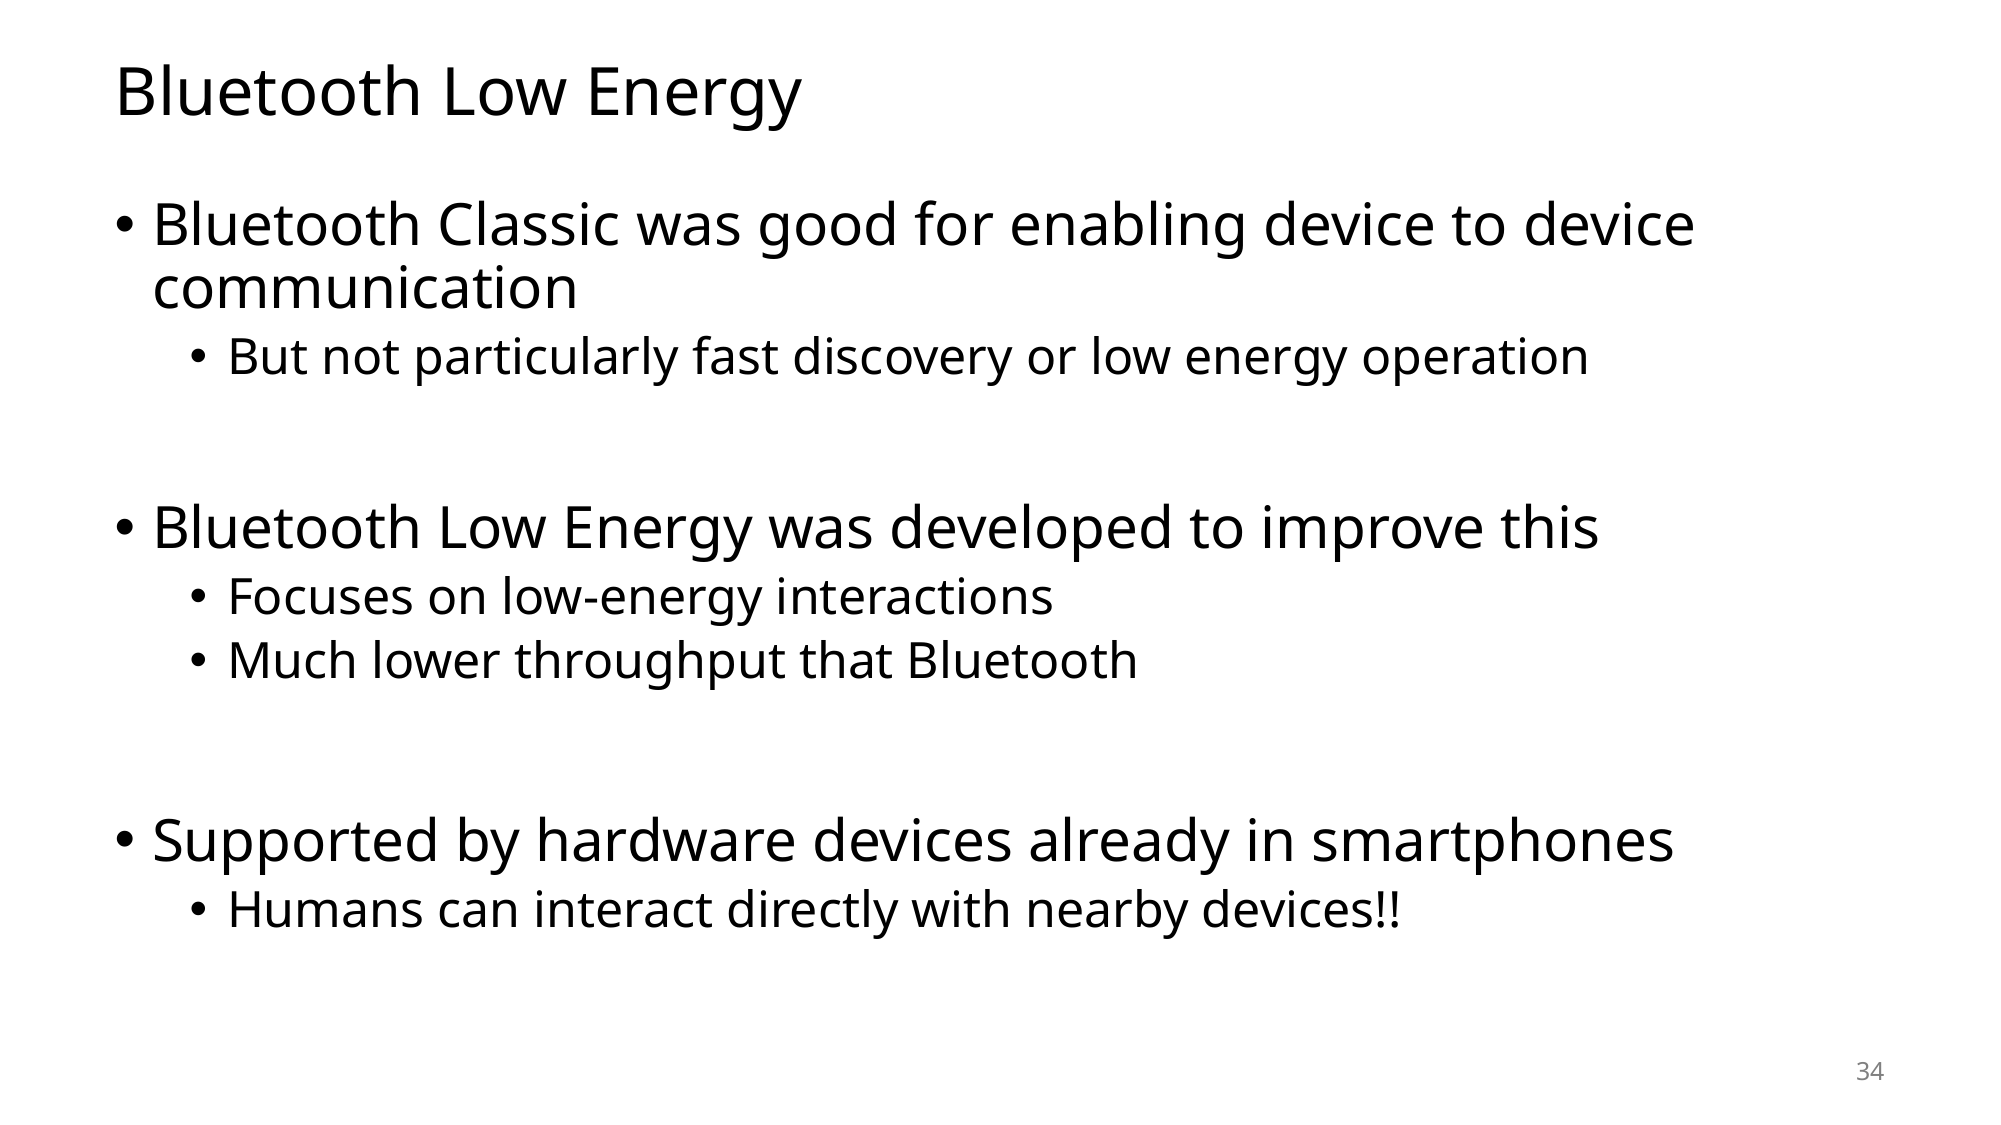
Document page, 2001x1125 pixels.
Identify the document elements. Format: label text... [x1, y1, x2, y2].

slide_number 34 [1749, 1042, 1900, 1103]
list Bluetooth Classic was good for enabling device to device communication But not particularly fast discovery or low energy operation Bluetooth Low Energy was developed to improve this Focuses on low-energy interactions Much lower throughput that Bluetooth Supported by hardware devices already in smartphones Humans can interact directly with nearby devices!! [99, 187, 1900, 1013]
title Bluetooth Low Energy [99, 37, 1900, 150]
